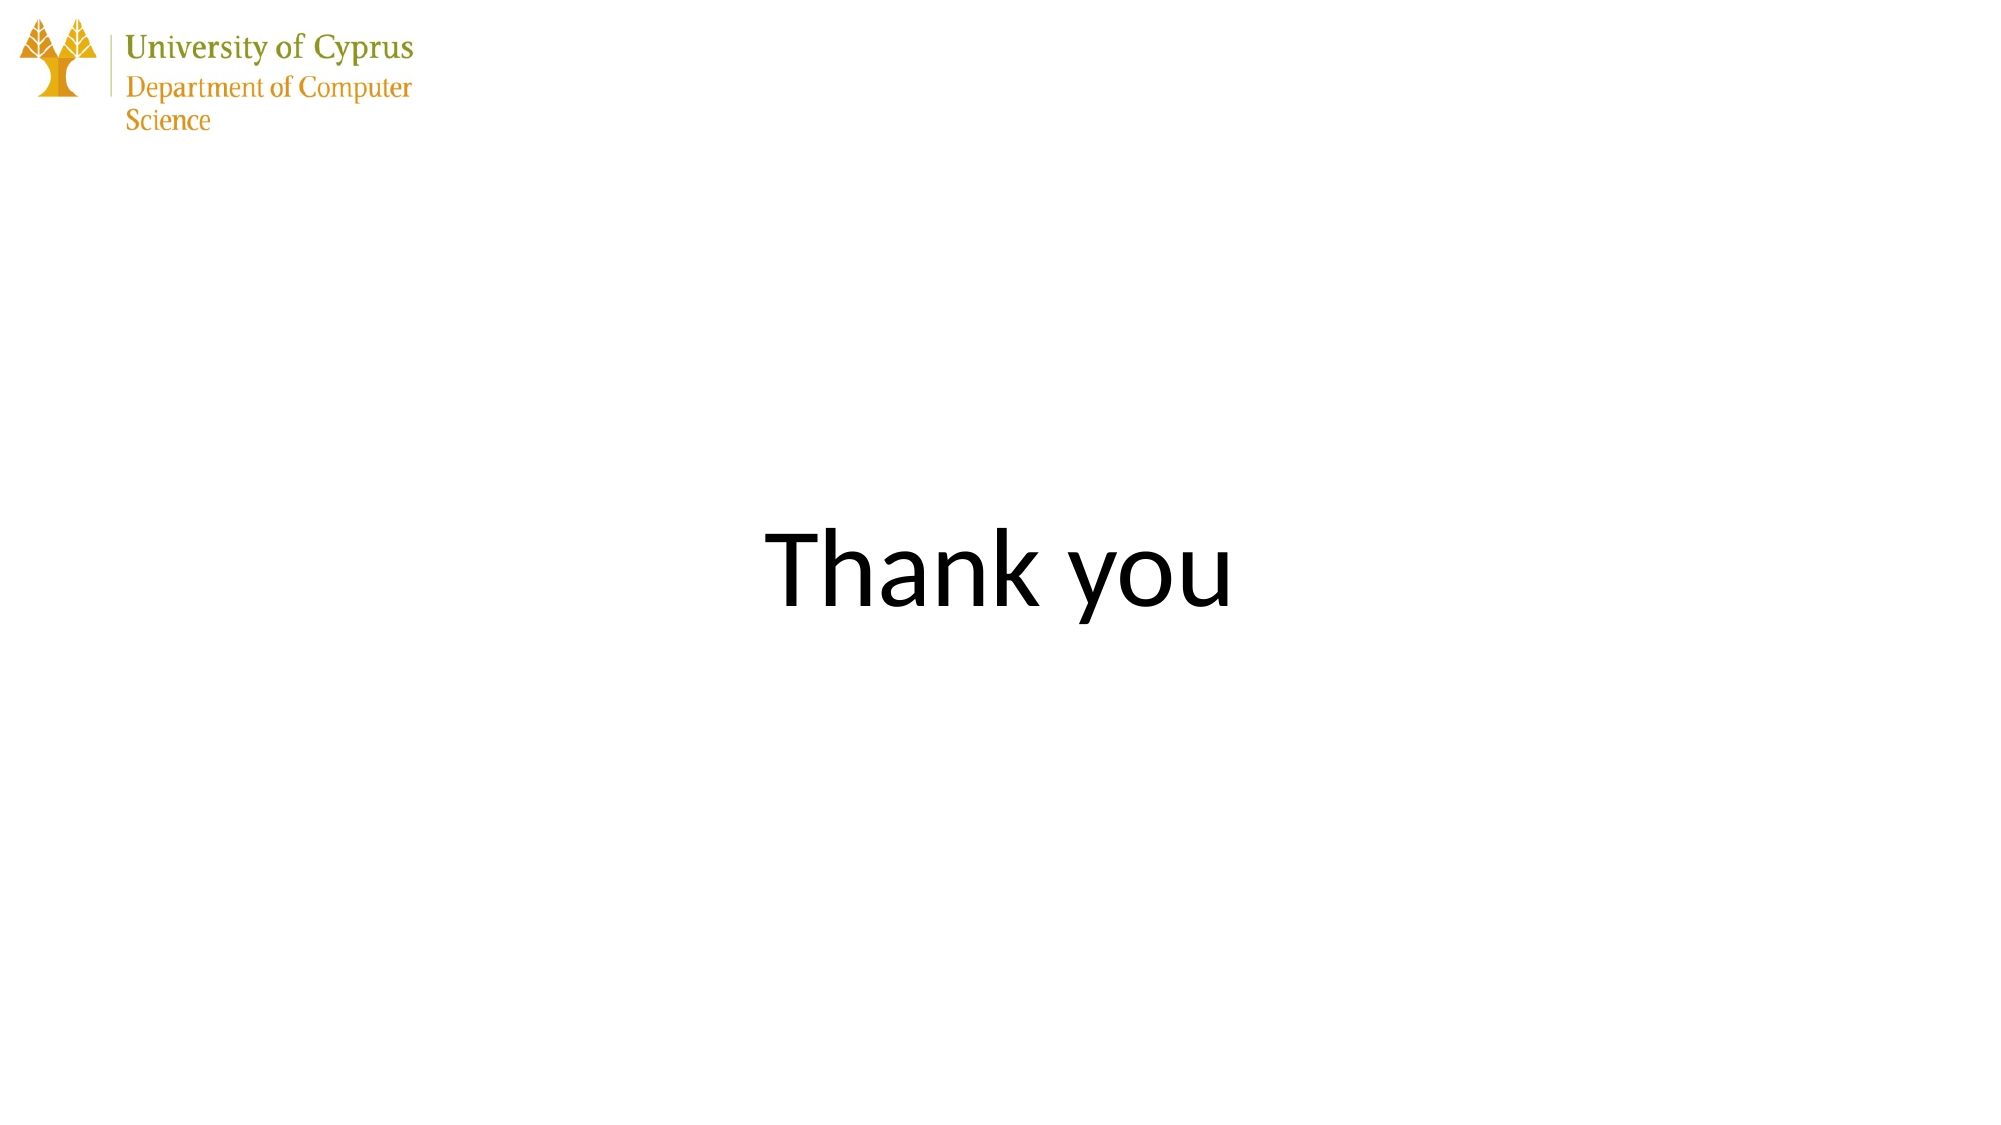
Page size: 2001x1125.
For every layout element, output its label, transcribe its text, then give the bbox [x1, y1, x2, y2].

text_box Thank you [749, 486, 1251, 637]
picture [0, 0, 439, 169]
